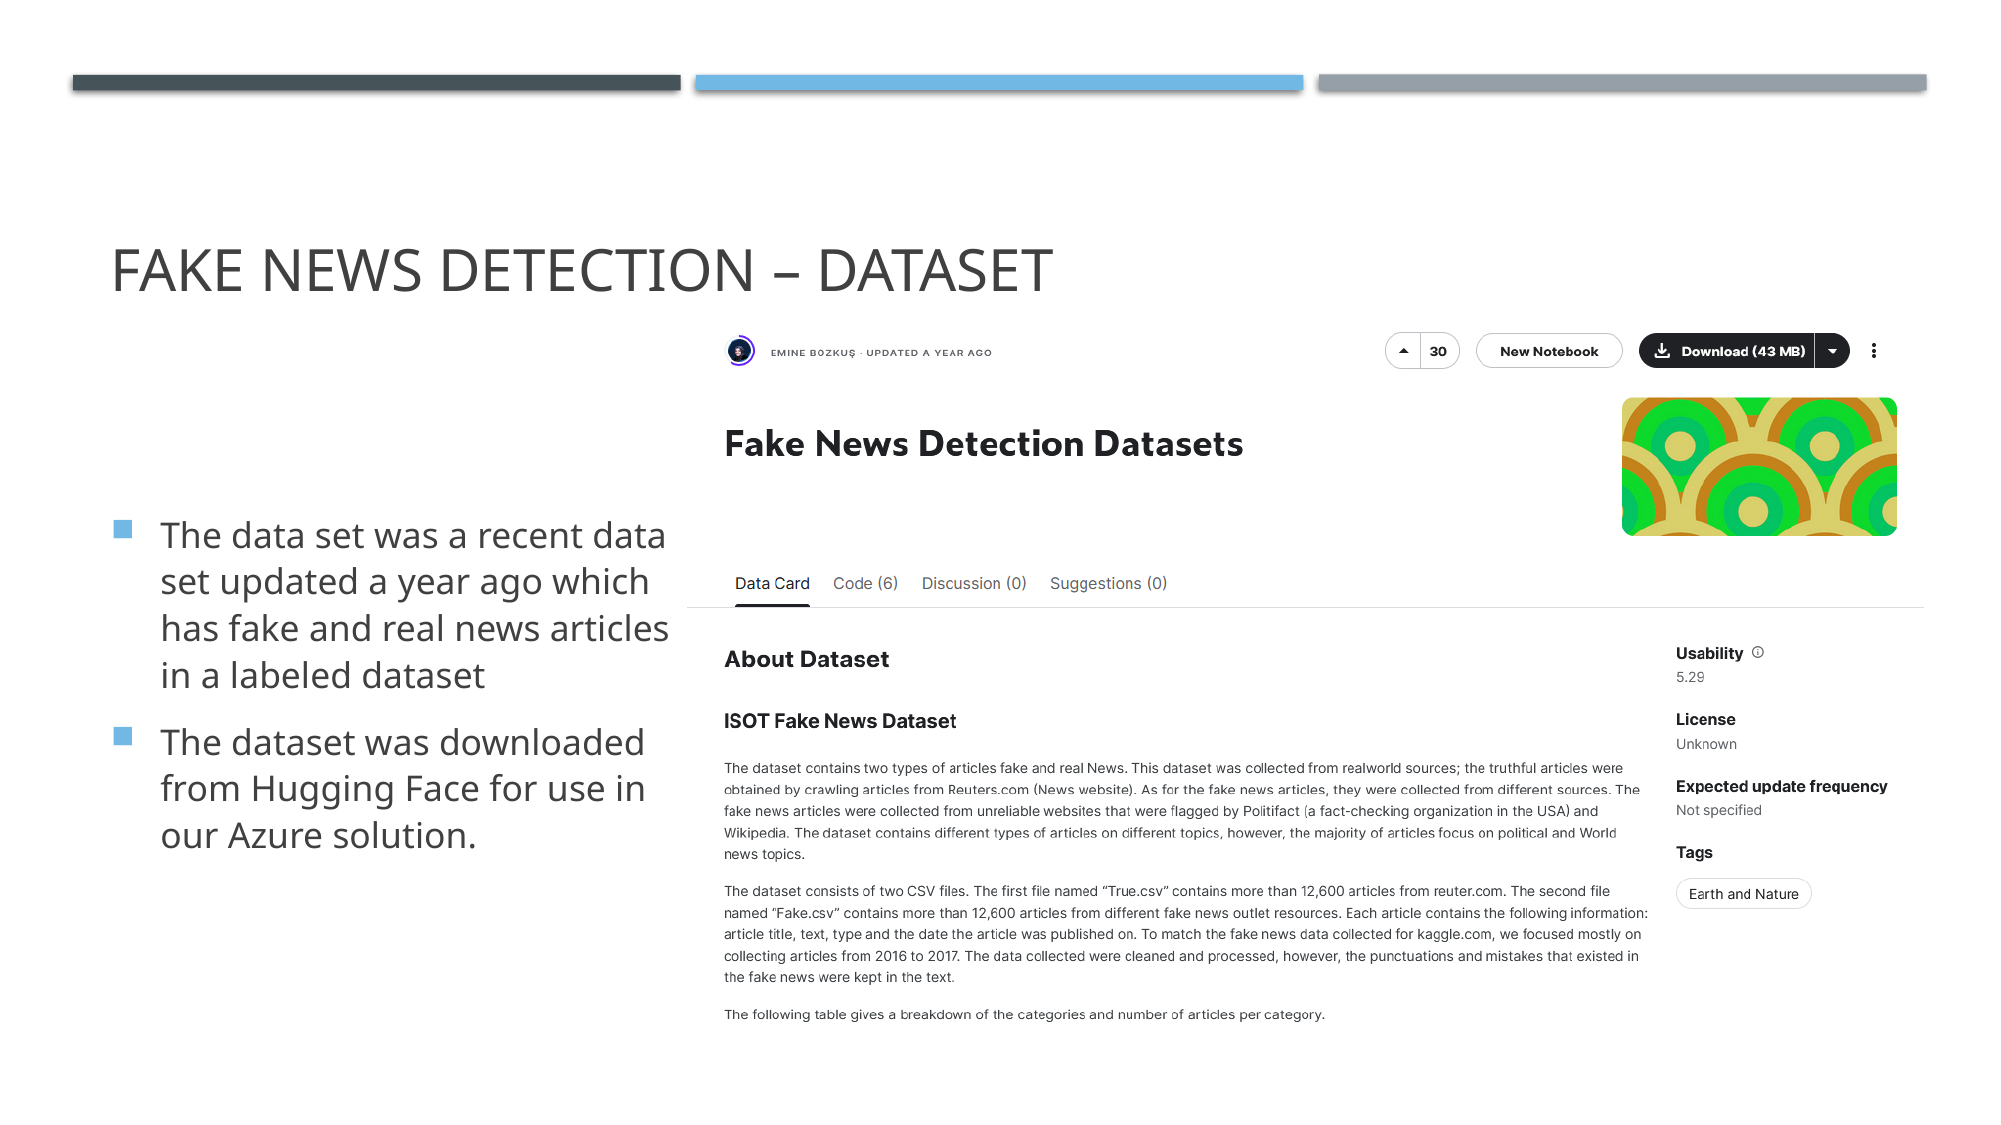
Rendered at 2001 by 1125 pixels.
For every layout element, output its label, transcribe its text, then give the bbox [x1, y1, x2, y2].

list The data set was a recent data set updated a year ago which has fake and real news articles in a labeled dataset The dataset was downloaded from Hugging Face for use in our Azure solution. [95, 383, 681, 981]
picture [686, 309, 1925, 1059]
title Fake news detection – dataset [95, 115, 1905, 311]
